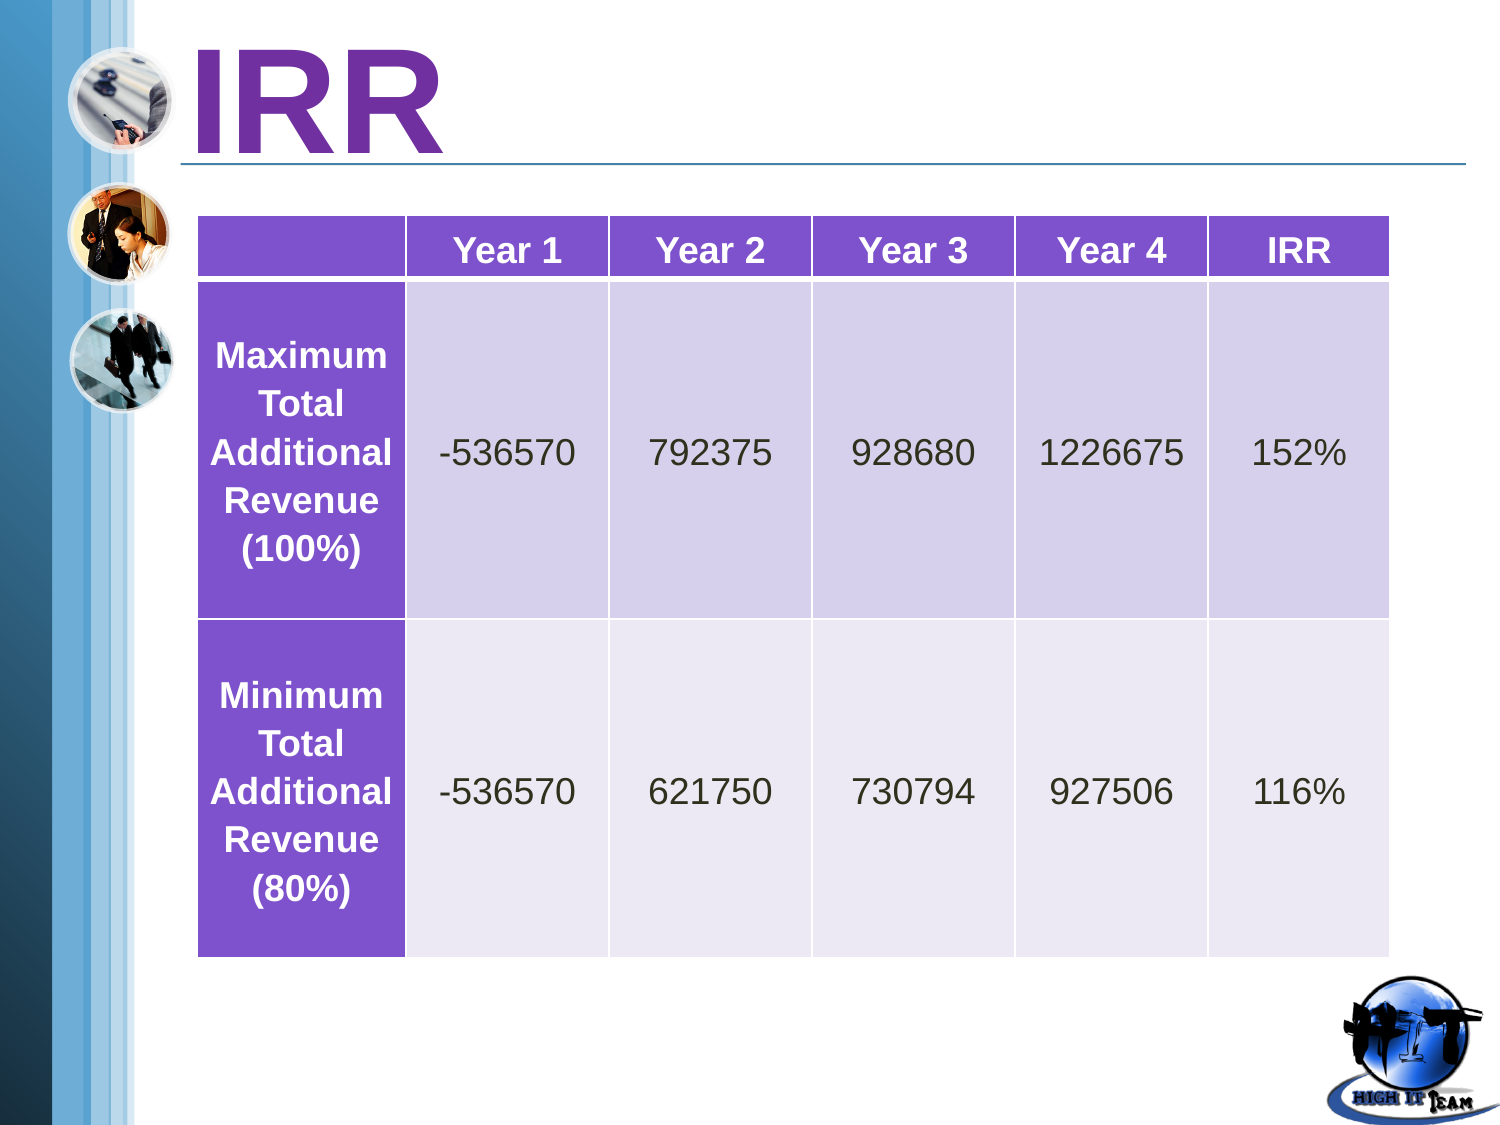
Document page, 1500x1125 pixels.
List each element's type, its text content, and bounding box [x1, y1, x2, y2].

table_header Year 2 [610, 216, 811, 276]
table_cell -536570 [407, 282, 608, 618]
table_header IRR [1209, 216, 1389, 276]
table_header Year 4 [1016, 216, 1207, 276]
picture [74, 189, 166, 279]
table_cell 927506 [1016, 620, 1207, 957]
table_cell 1226675 [1016, 282, 1207, 618]
table_cell Maximum Total Additional Revenue (100%) [198, 282, 405, 618]
table_cell 152% [1209, 282, 1389, 618]
table_cell 730794 [813, 620, 1014, 957]
table_header [198, 216, 405, 276]
table_header Year 1 [407, 216, 608, 276]
table_cell -536570 [407, 620, 608, 957]
title IRR [173, 10, 1479, 177]
table_cell 621750 [610, 620, 811, 957]
picture [75, 313, 171, 408]
table_cell 116% [1209, 620, 1389, 957]
table_cell 928680 [813, 282, 1014, 618]
picture [1281, 951, 1500, 1125]
table_cell 792375 [610, 282, 811, 618]
table_cell Minimum Total Additional Revenue (80%) [198, 620, 405, 957]
table_header Year 3 [813, 216, 1014, 276]
picture [78, 57, 166, 144]
